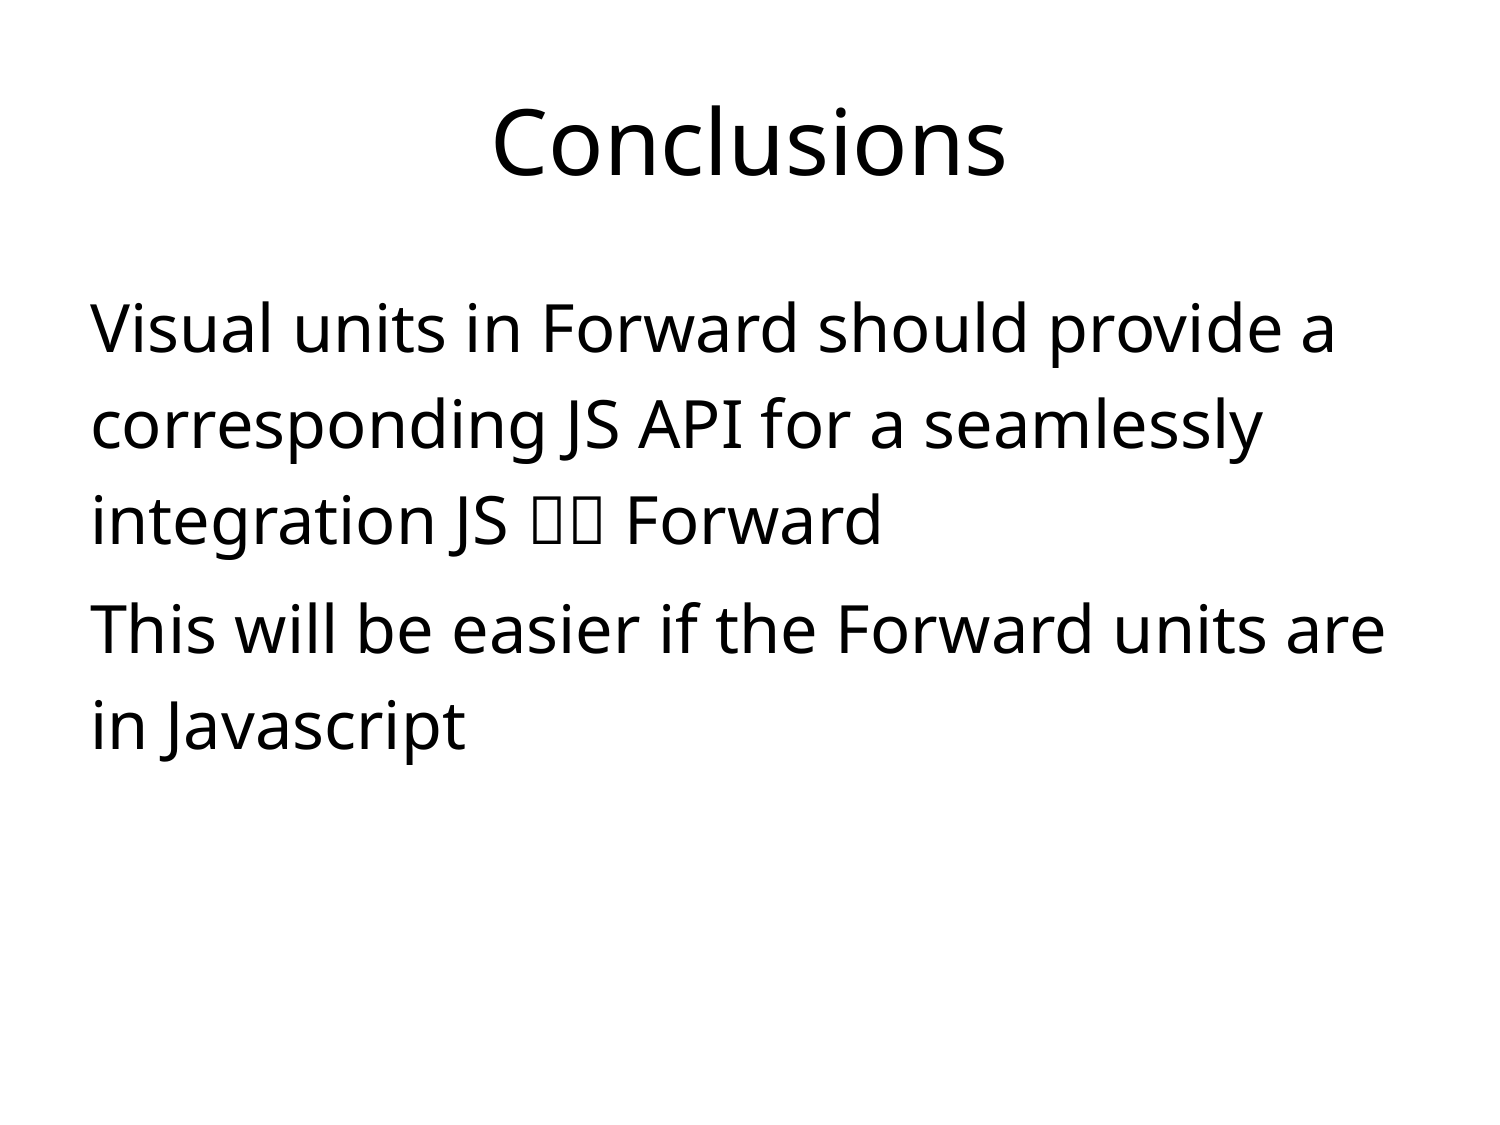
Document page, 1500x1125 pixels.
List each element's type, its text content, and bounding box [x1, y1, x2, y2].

list Visual units in Forward should provide a corresponding JS API for a seamlessly integration JS  Forward This will be easier if the Forward units are in Javascript [75, 262, 1425, 1005]
title Conclusions [75, 45, 1425, 233]
